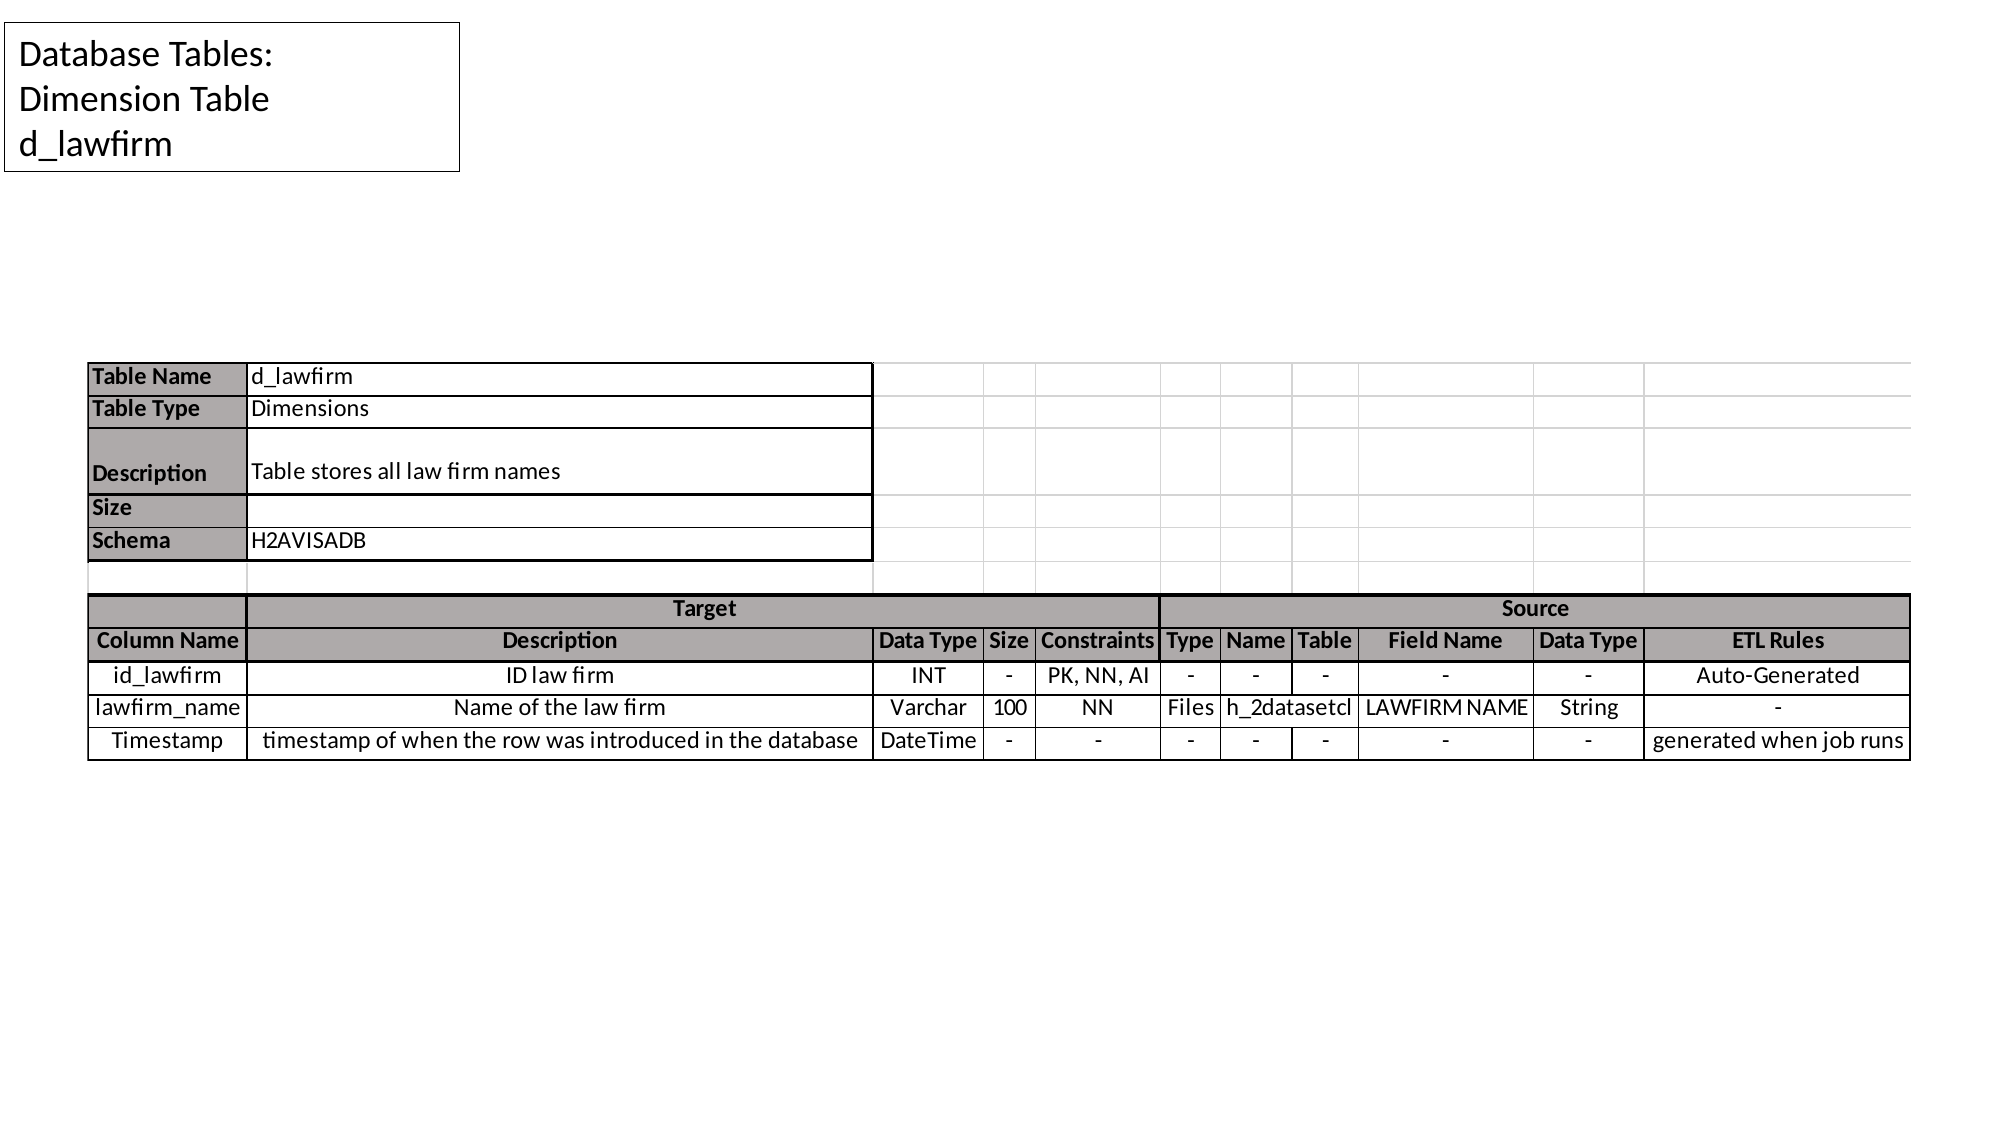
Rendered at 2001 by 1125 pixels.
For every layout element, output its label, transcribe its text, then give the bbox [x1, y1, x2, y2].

text_box Database Tables: Dimension Table d_lawfirm [4, 22, 460, 172]
picture [87, 362, 1913, 763]
